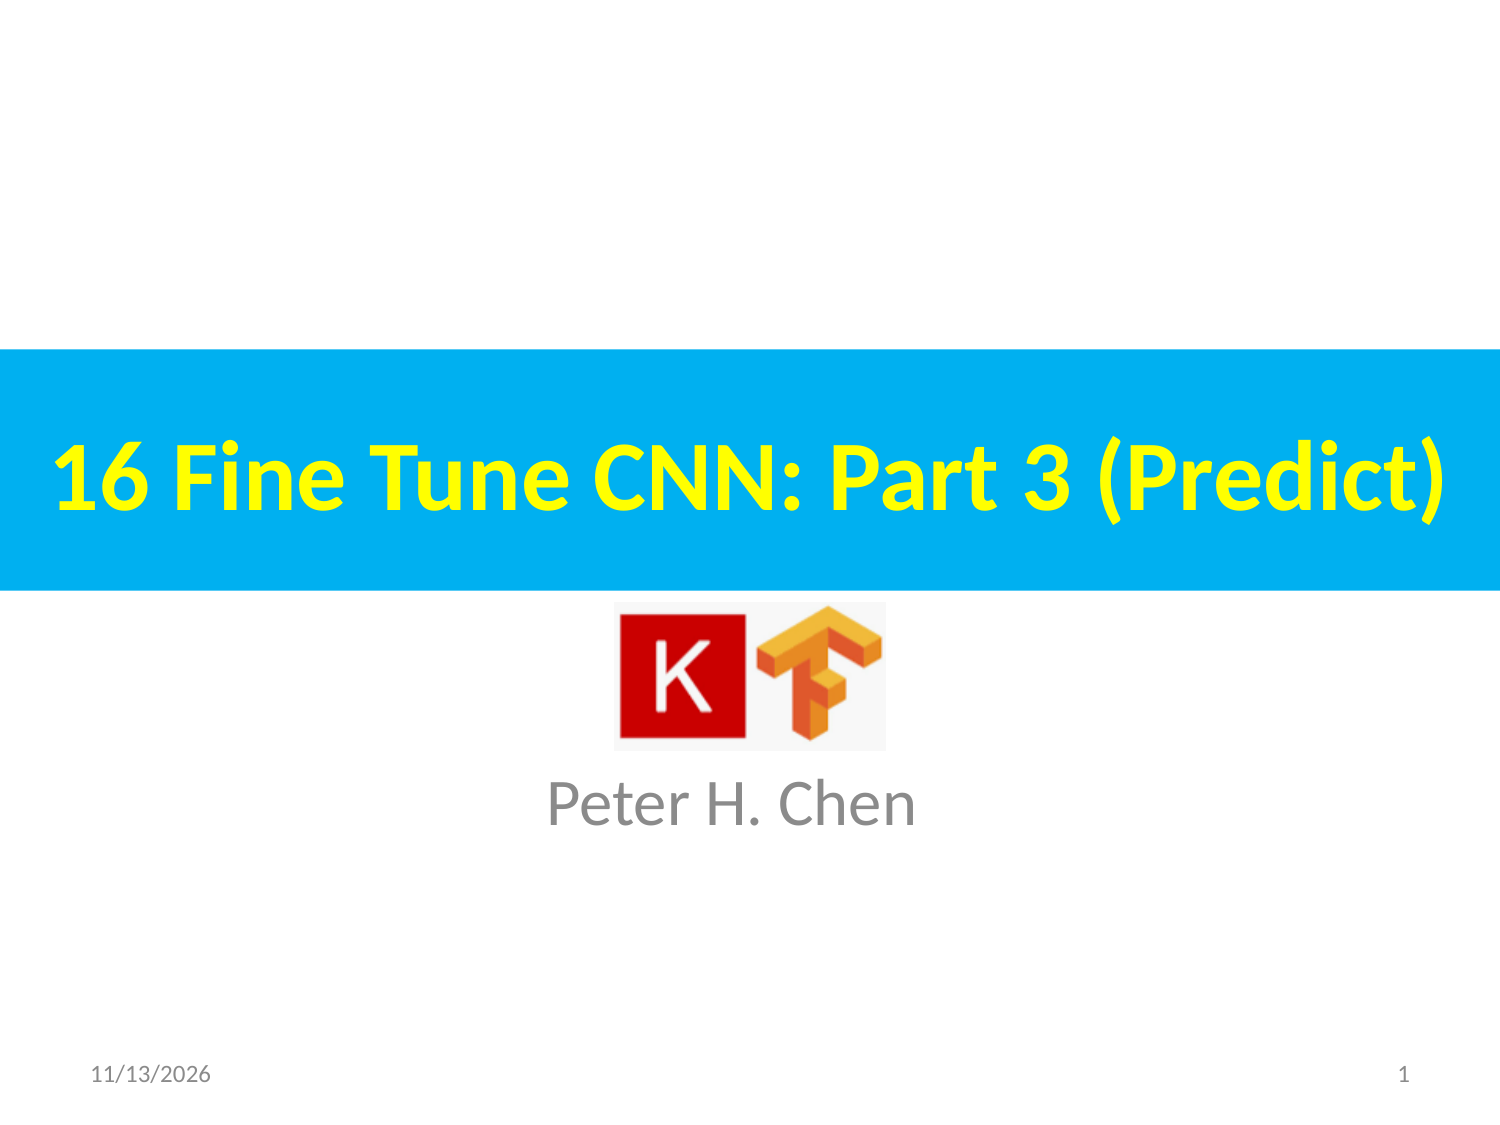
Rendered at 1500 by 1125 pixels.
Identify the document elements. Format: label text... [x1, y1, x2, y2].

title 16 Fine Tune CNN: Part 3 (Predict) [0, 349, 1500, 591]
slide_number 1 [1074, 1042, 1425, 1103]
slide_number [75, 1042, 425, 1103]
subtitle Peter H. Chen [206, 751, 1257, 866]
picture [613, 602, 887, 752]
